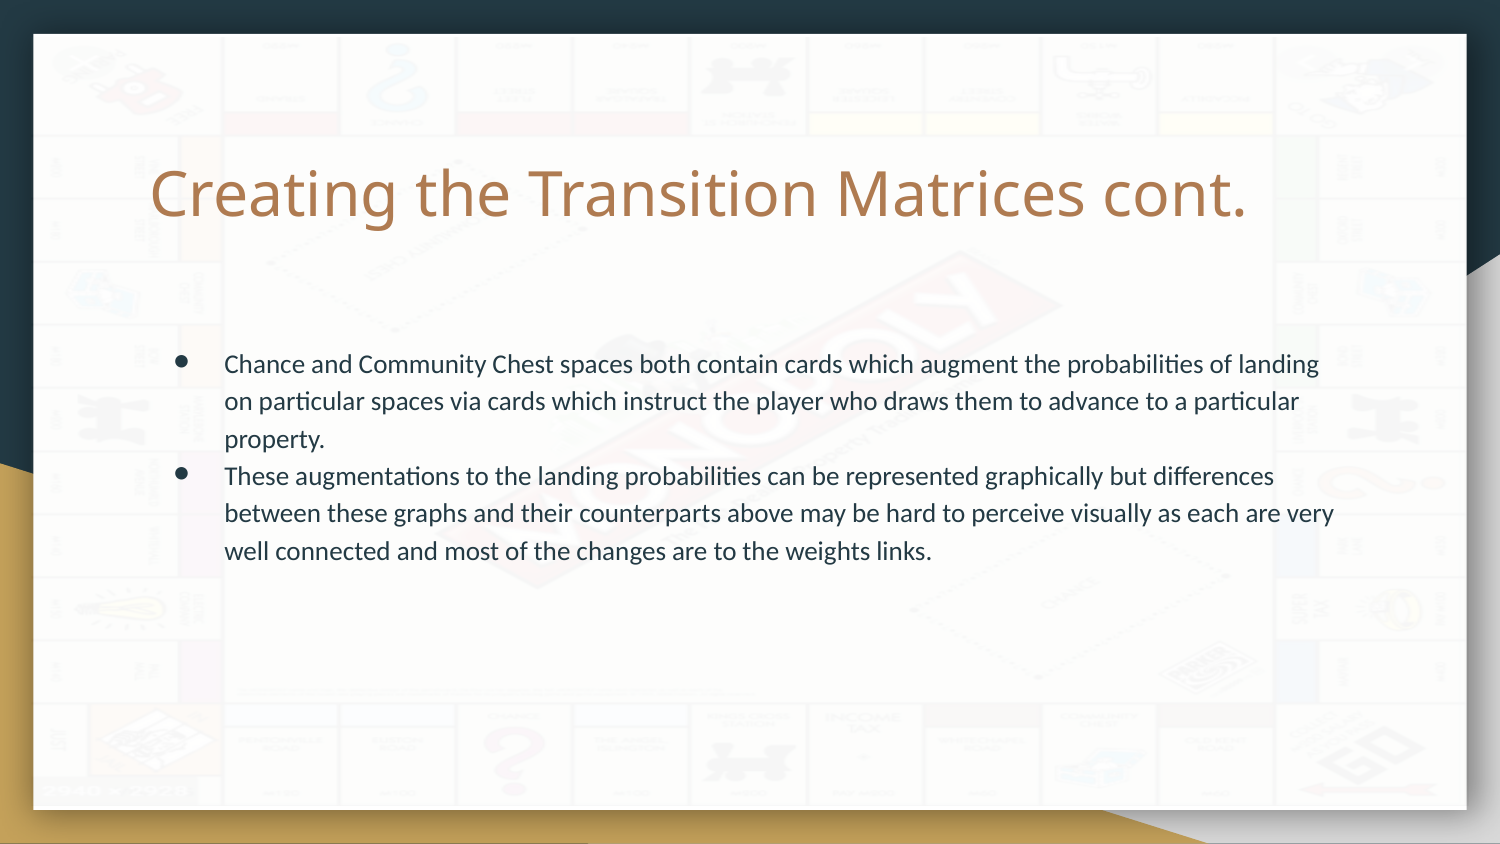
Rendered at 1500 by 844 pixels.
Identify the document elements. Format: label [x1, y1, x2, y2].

picture [31, 37, 1469, 807]
